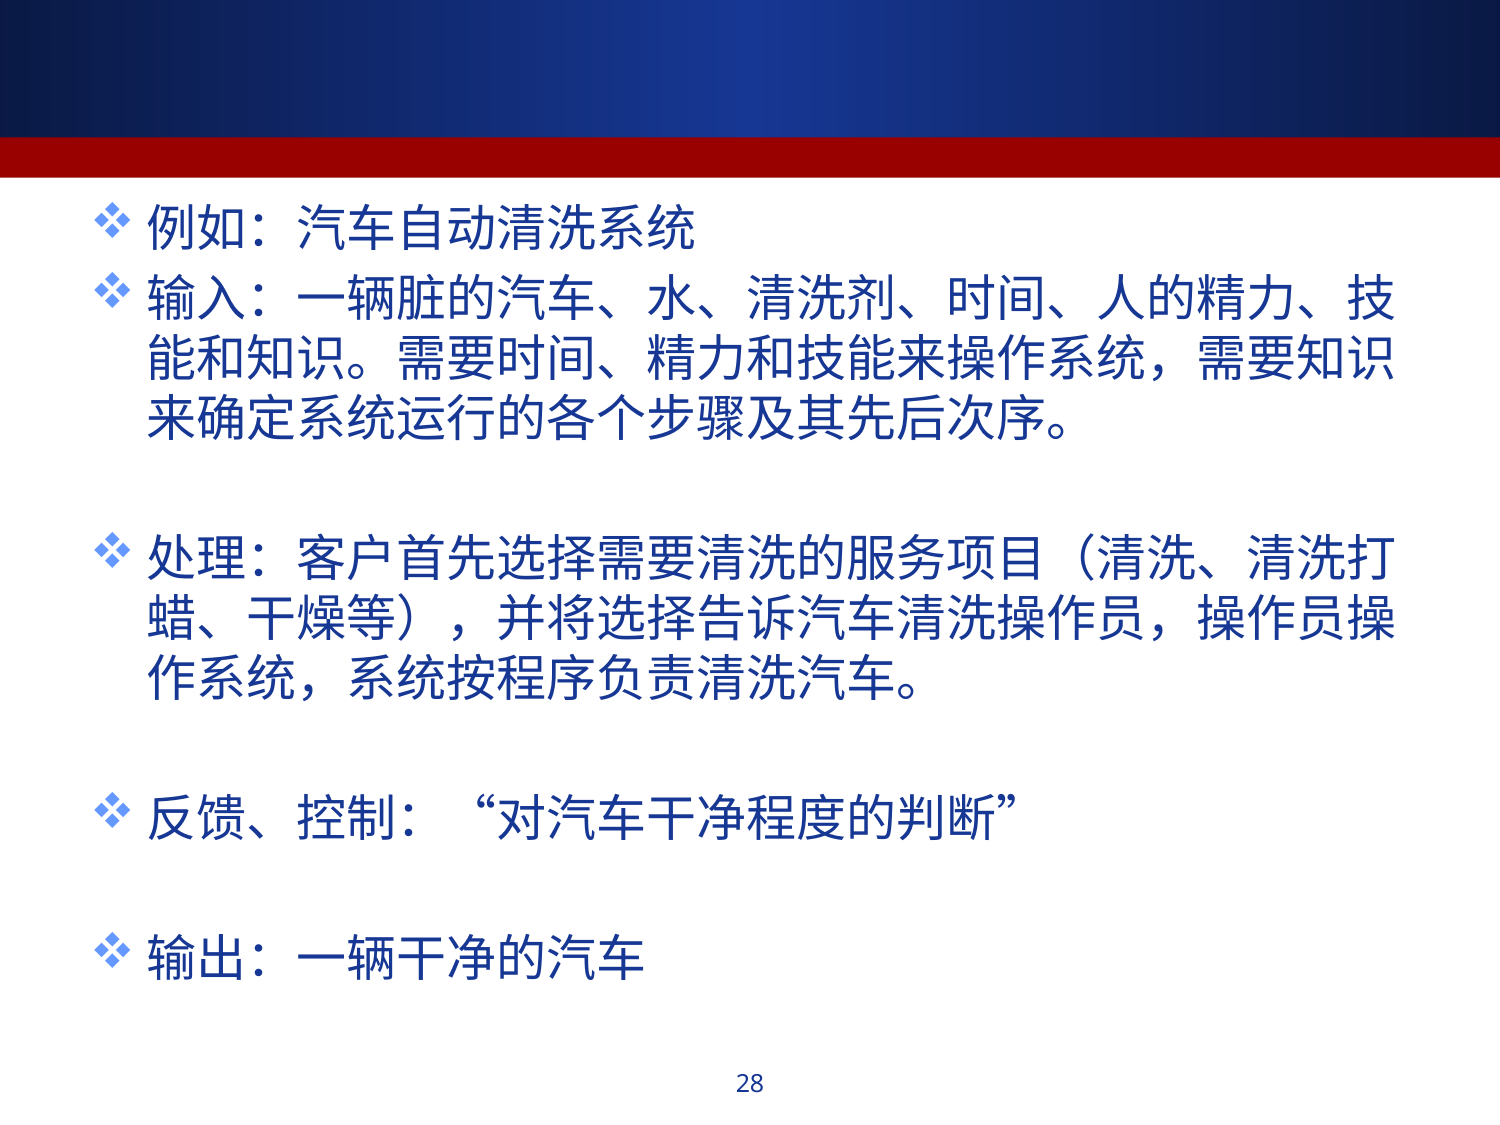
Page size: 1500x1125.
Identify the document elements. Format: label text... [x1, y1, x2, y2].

list 例如：汽车自动清洗系统 输入：一辆脏的汽车、水、清洗剂、时间、人的精力、技能和知识。需要时间、精力和技能来操作系统，需要知识来确定系统运行的各个步骤及其先后次序。 处理：客户首先选择需要清洗的服务项目（清洗、清洗打蜡、干燥等），并将选择告诉汽车清洗操作员，操作员操作系统，系统按程序负责清洗汽车。 反馈、控制：“对汽车干净程度的判断” 输出：一辆干净的汽车 [74, 188, 1426, 1051]
slide_number 28 [574, 1059, 926, 1113]
